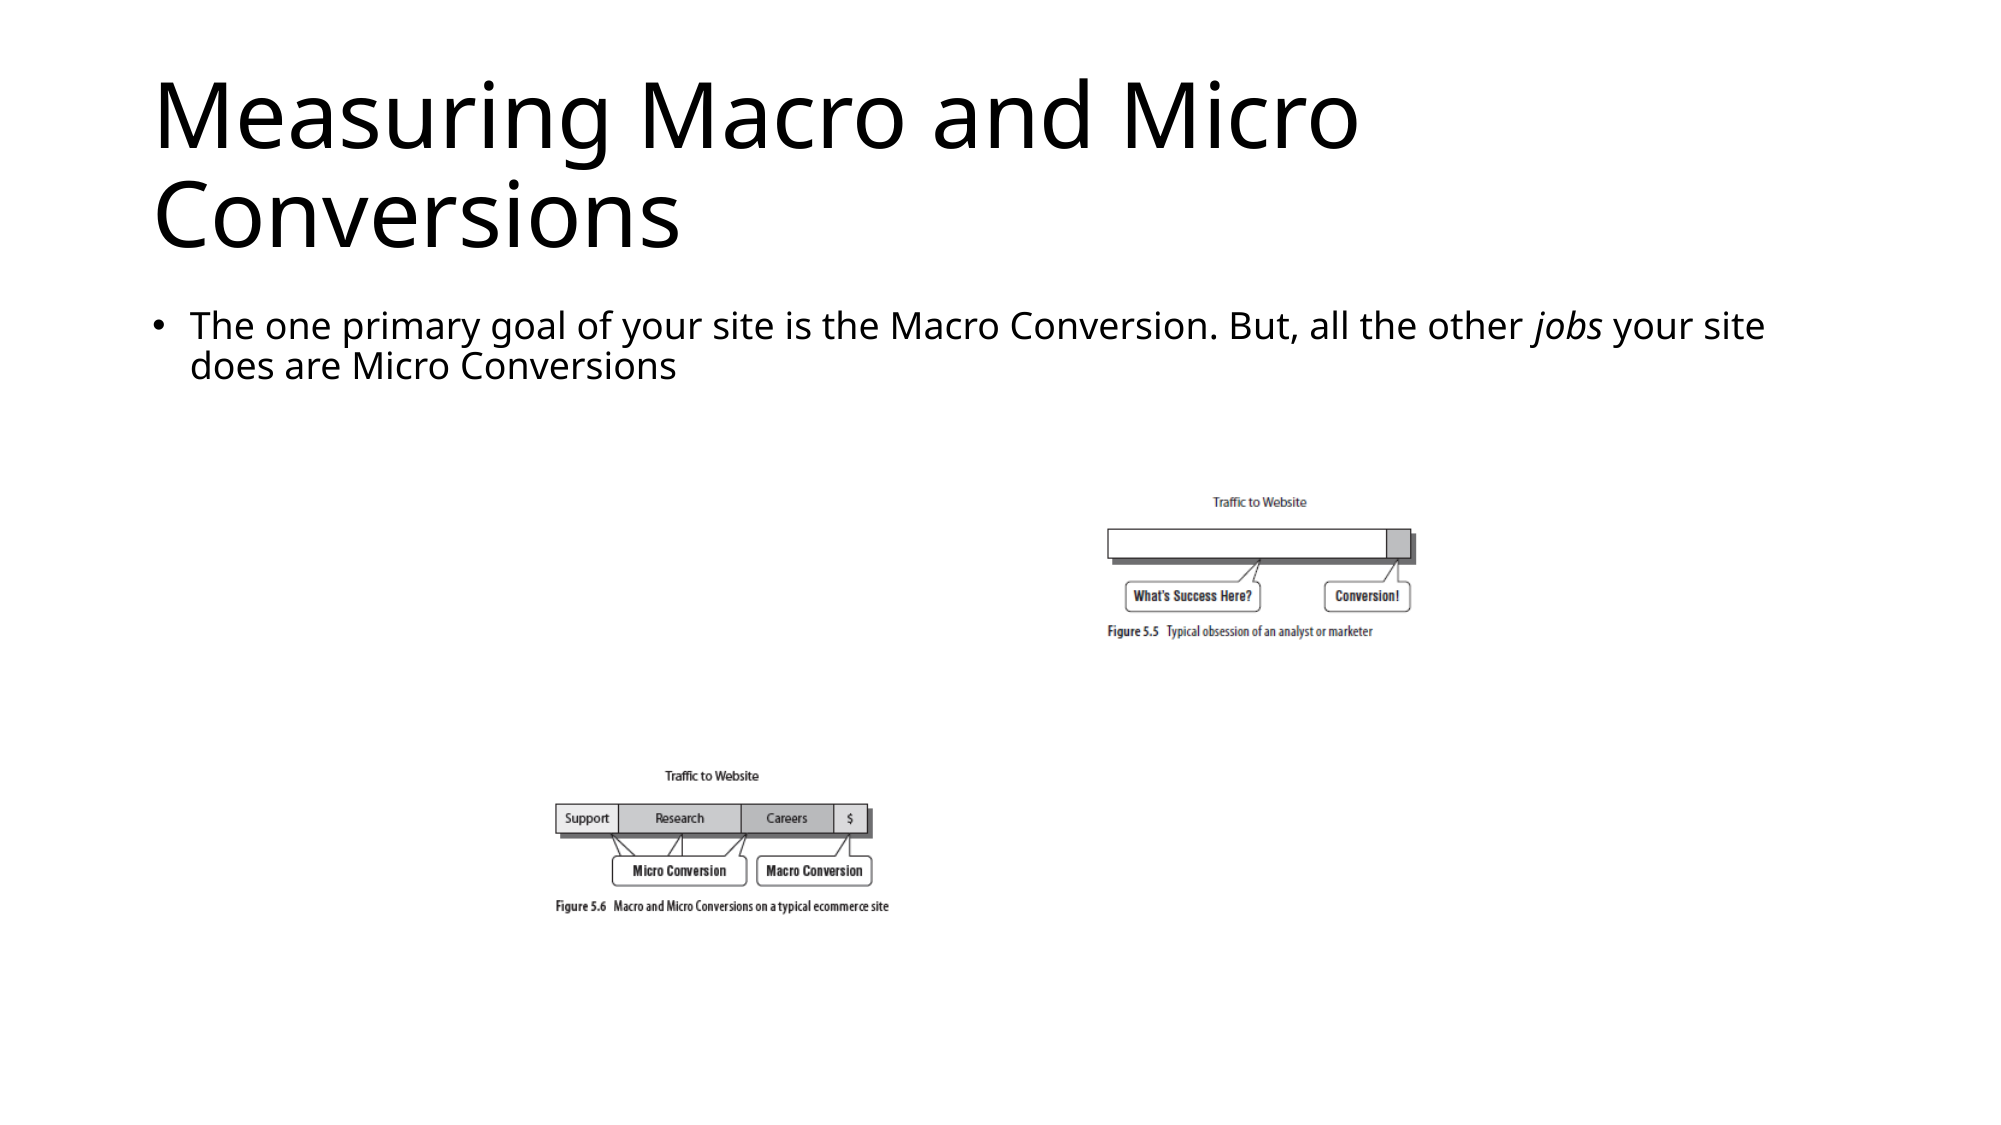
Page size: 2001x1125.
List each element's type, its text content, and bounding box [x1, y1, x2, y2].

list The one primary goal of your site is the Macro Conversion. But, all the other jobs your site does are Micro Conversions [137, 299, 1863, 1014]
title Measuring Macro and Micro Conversions [137, 59, 1863, 278]
picture [535, 759, 897, 928]
picture [1087, 484, 1450, 641]
